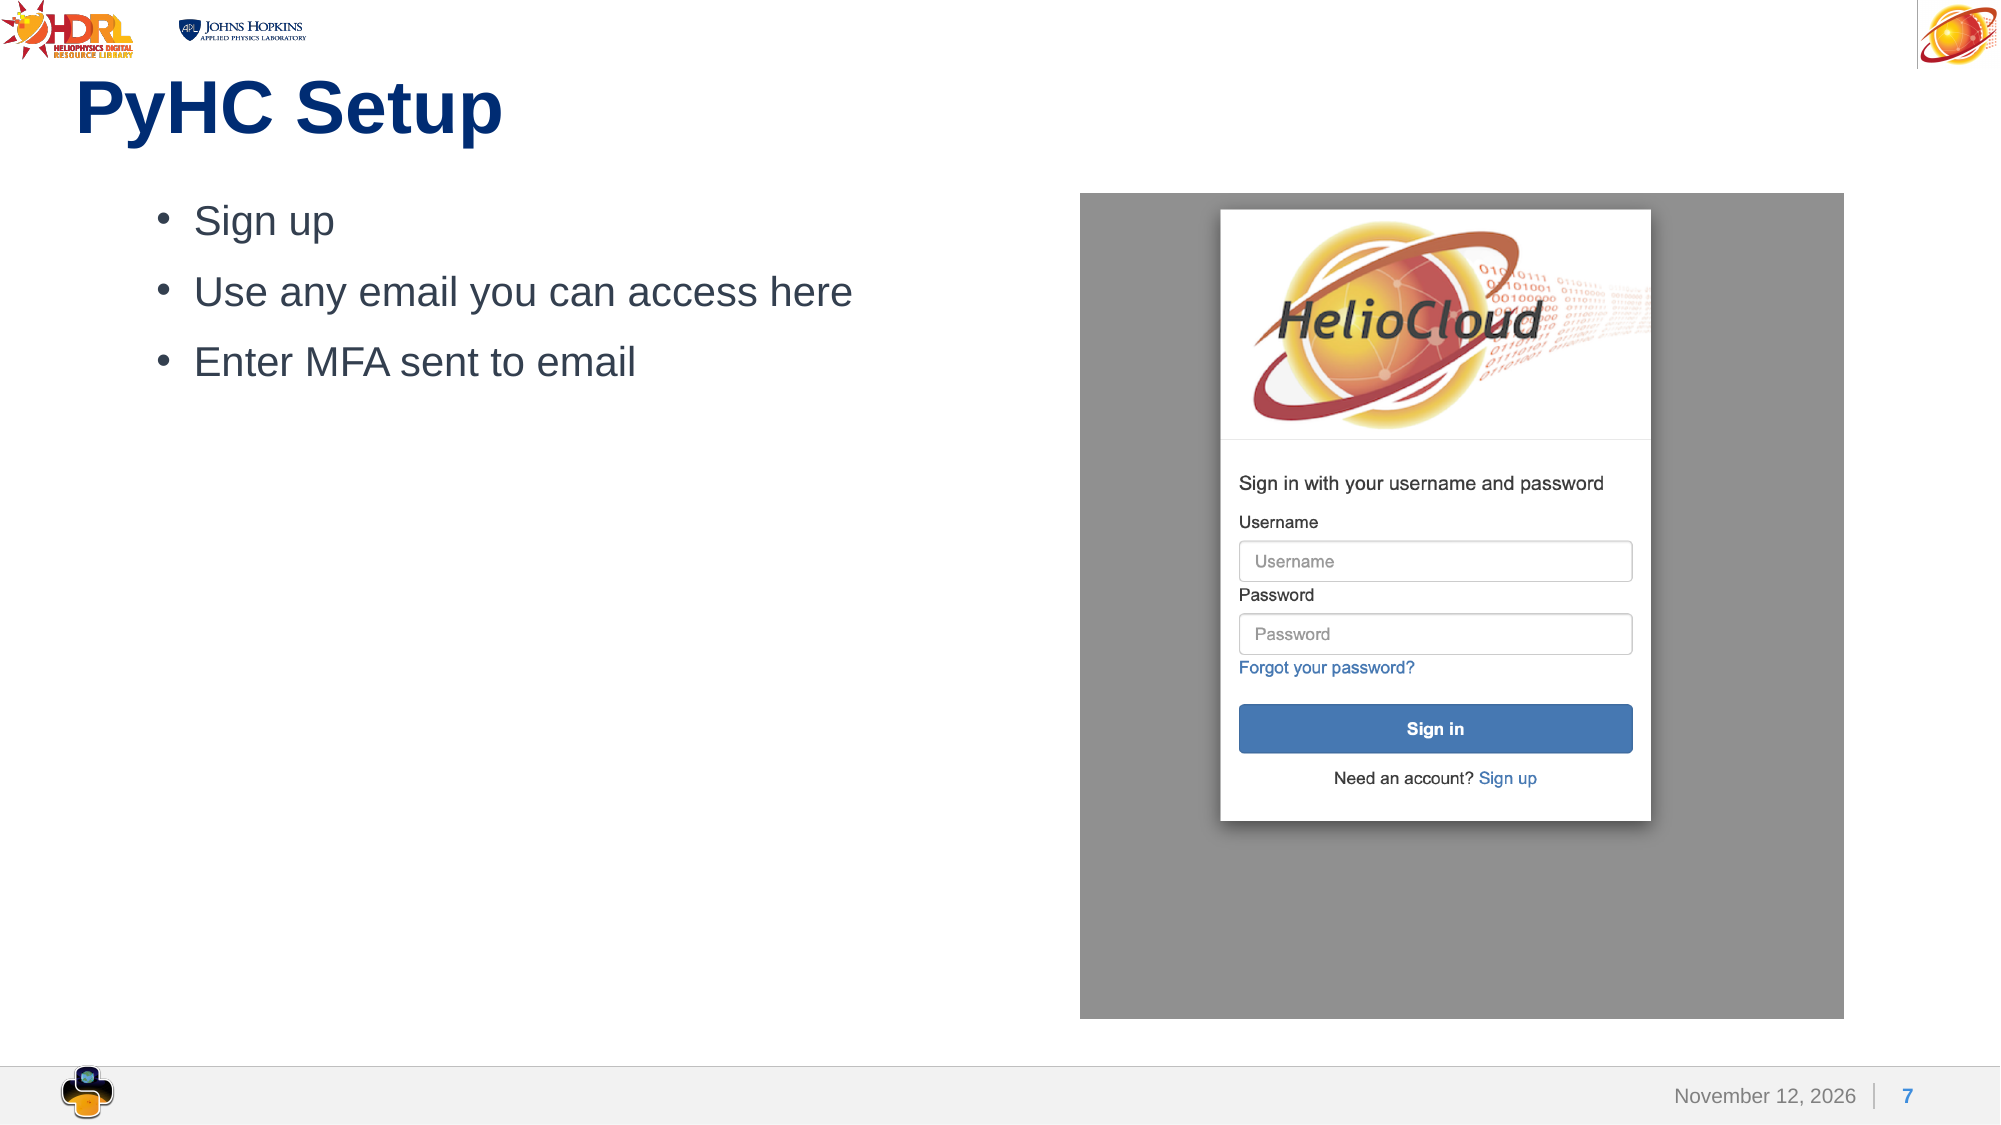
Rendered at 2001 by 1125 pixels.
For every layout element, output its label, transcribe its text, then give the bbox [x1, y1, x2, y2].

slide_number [1646, 1066, 1872, 1125]
list Sign up Use any email you can access here Enter MFA sent to email [156, 193, 1079, 1019]
picture [1917, 0, 2000, 69]
slide_number 7 [1876, 1066, 1940, 1125]
picture [0, 0, 133, 61]
picture [1079, 193, 1844, 1019]
title PyHC Setup [75, 68, 1925, 194]
picture [60, 1065, 115, 1120]
